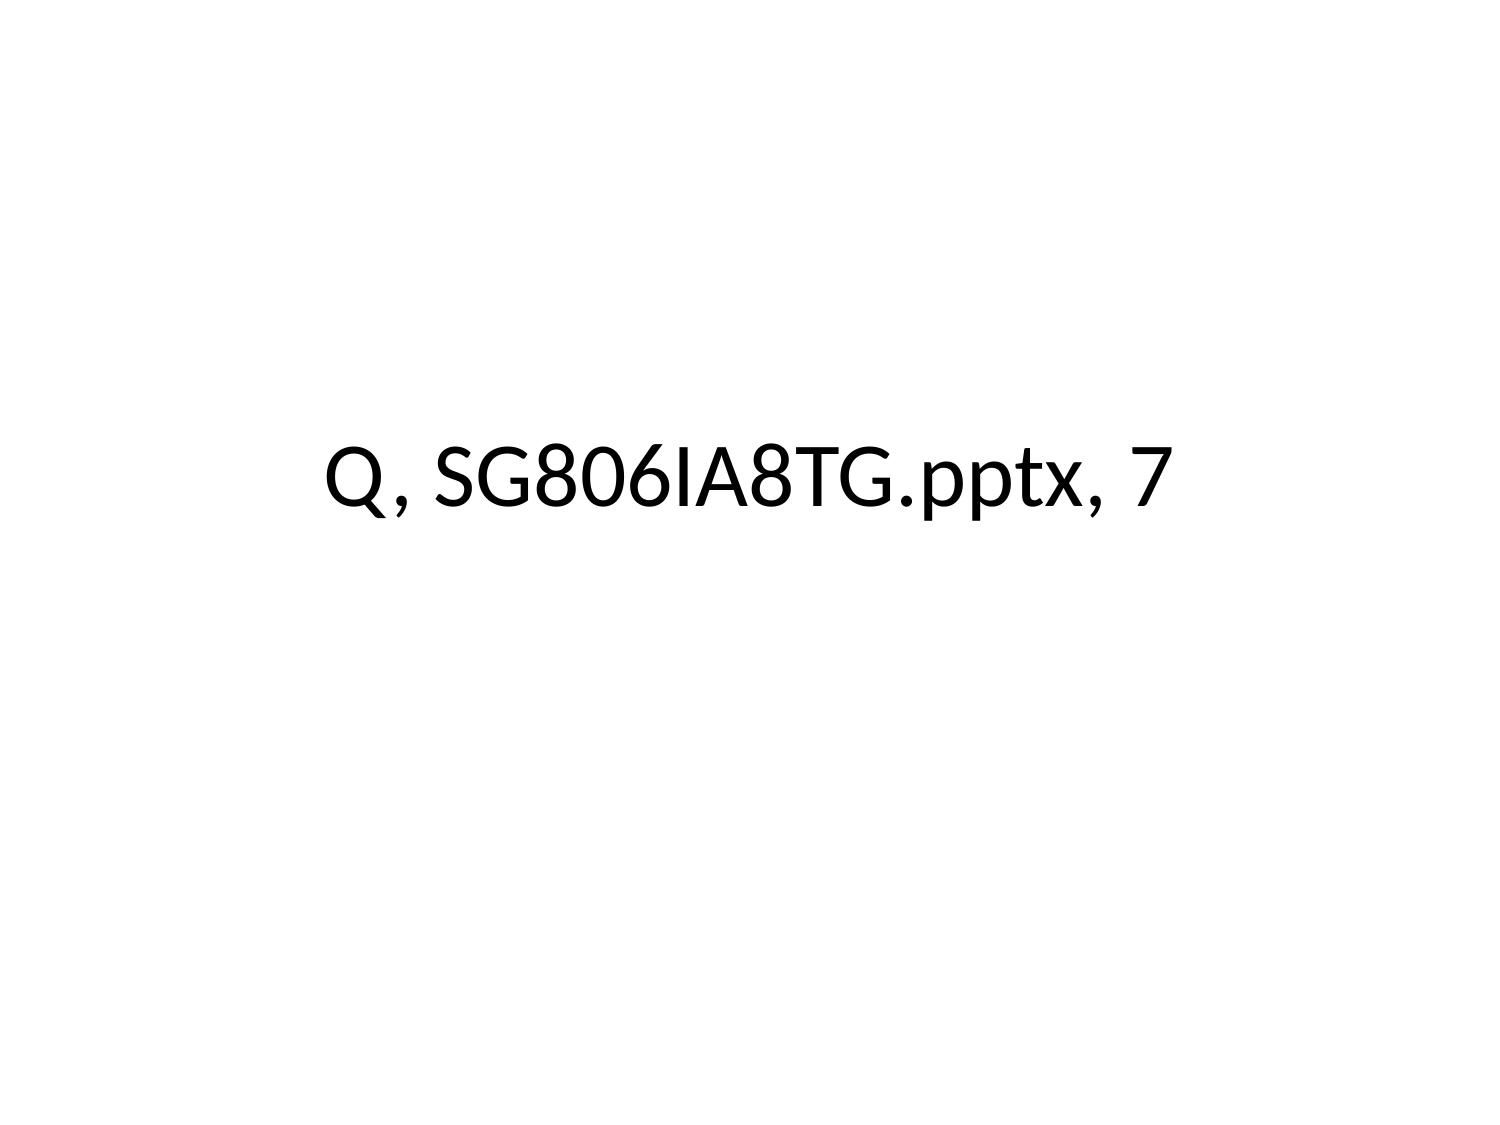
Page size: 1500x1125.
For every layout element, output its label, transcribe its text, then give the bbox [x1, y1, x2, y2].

title Q, SG806IA8TG.pptx, 7 [112, 349, 1388, 591]
